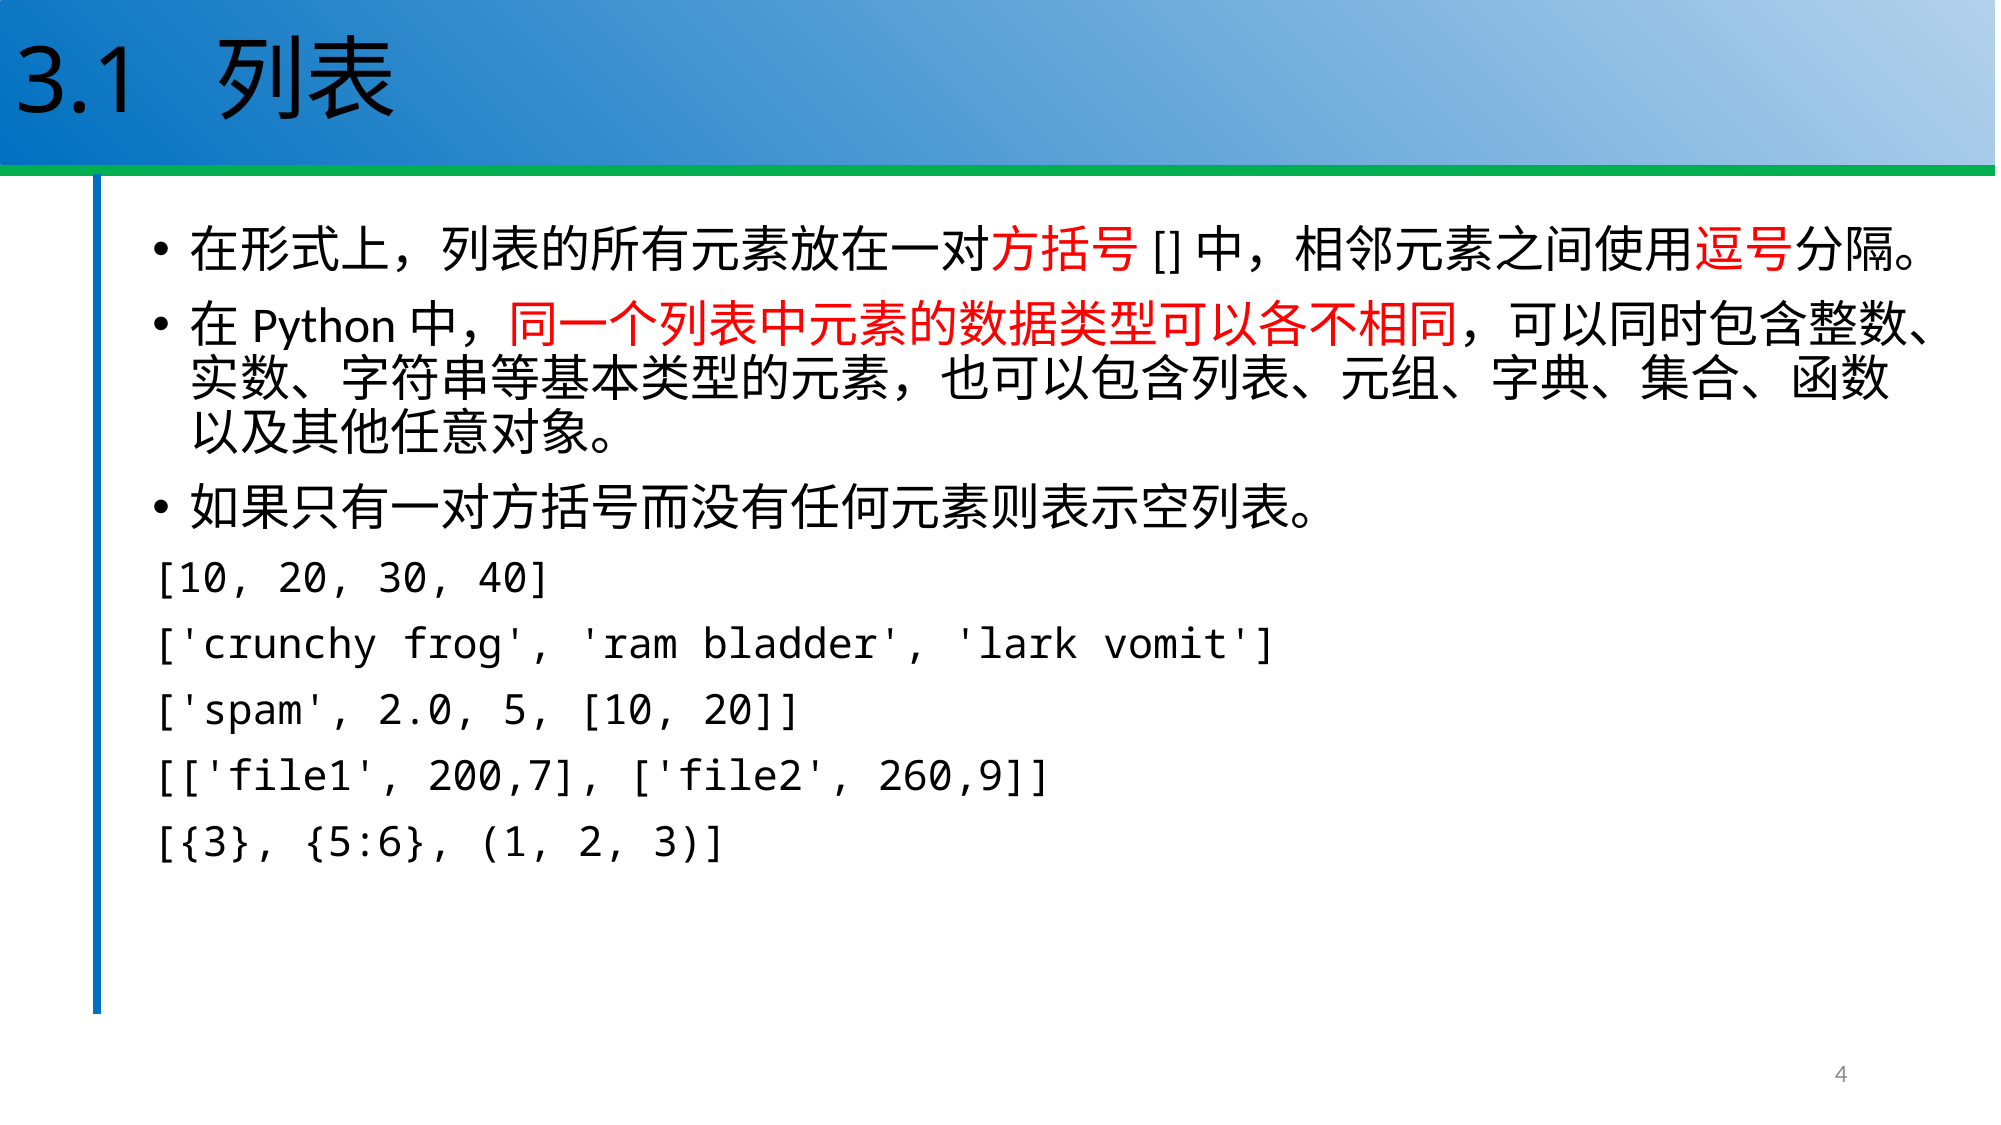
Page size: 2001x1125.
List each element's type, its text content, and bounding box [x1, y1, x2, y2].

list 在形式上，列表的所有元素放在一对方括号[]中，相邻元素之间使用逗号分隔。 在Python中，同一个列表中元素的数据类型可以各不相同，可以同时包含整数、实数、字符串等基本类型的元素，也可以包含列表、元组、字典、集合、函数以及其他任意对象。 如果只有一对方括号而没有任何元素则表示空列表。 [10, 20, 30, 40] ['crunchy frog', 'ram bladder', 'lark vomit'] ['spam', 2.0, 5, [10, 20]] [['file1', 200,7], ['file2', 260,9]] [{3}, {5:6}, (1, 2, 3)] [137, 216, 1935, 978]
title 3.1 列表 [0, 0, 1995, 165]
slide_number 4 [1412, 1042, 1863, 1103]
